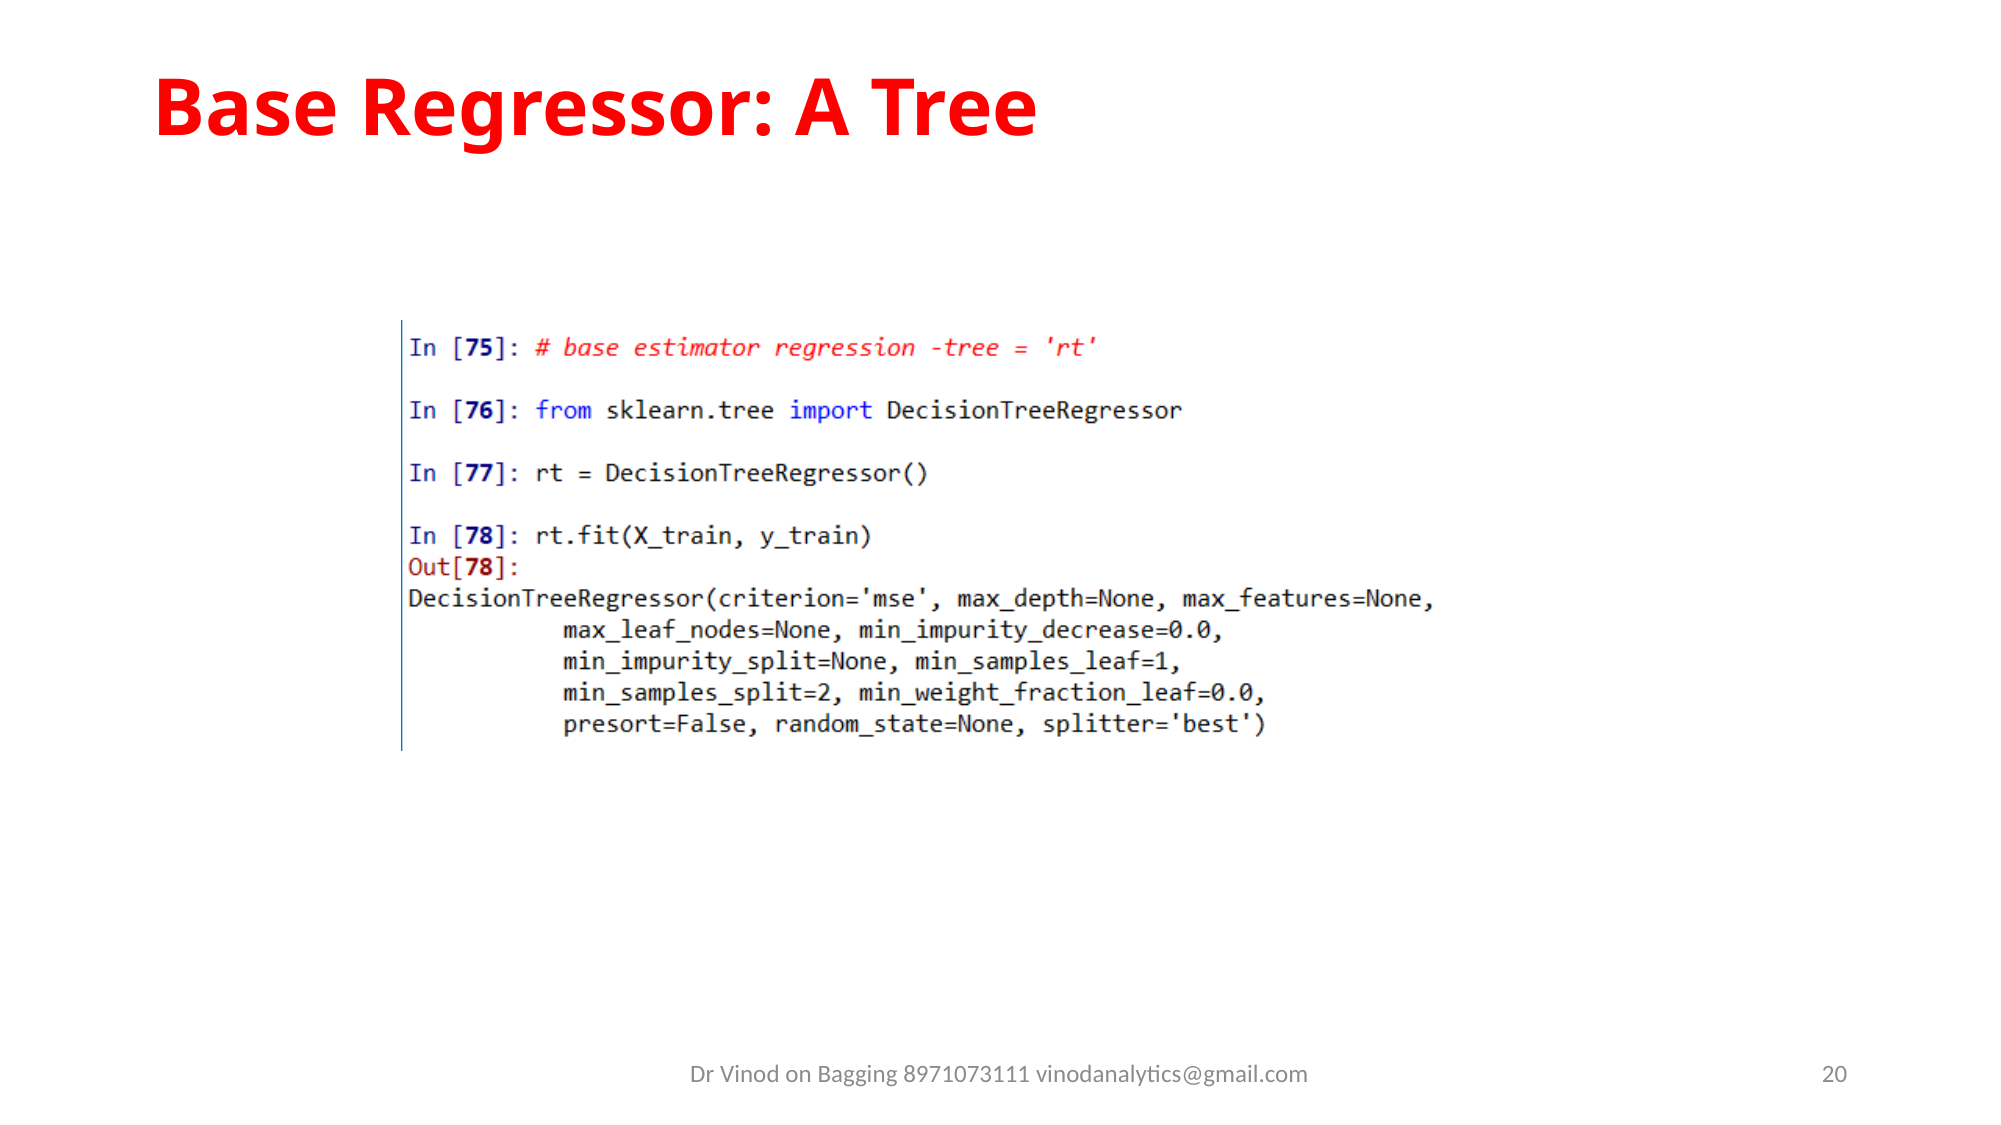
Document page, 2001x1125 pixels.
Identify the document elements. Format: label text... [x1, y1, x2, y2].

title Base Regressor: A Tree [137, 59, 1863, 161]
picture [401, 320, 1466, 751]
slide_number 20 [1412, 1042, 1863, 1103]
footer Dr Vinod on Bagging 8971073111 vinodanalytics@gmail.com [662, 1042, 1338, 1103]
